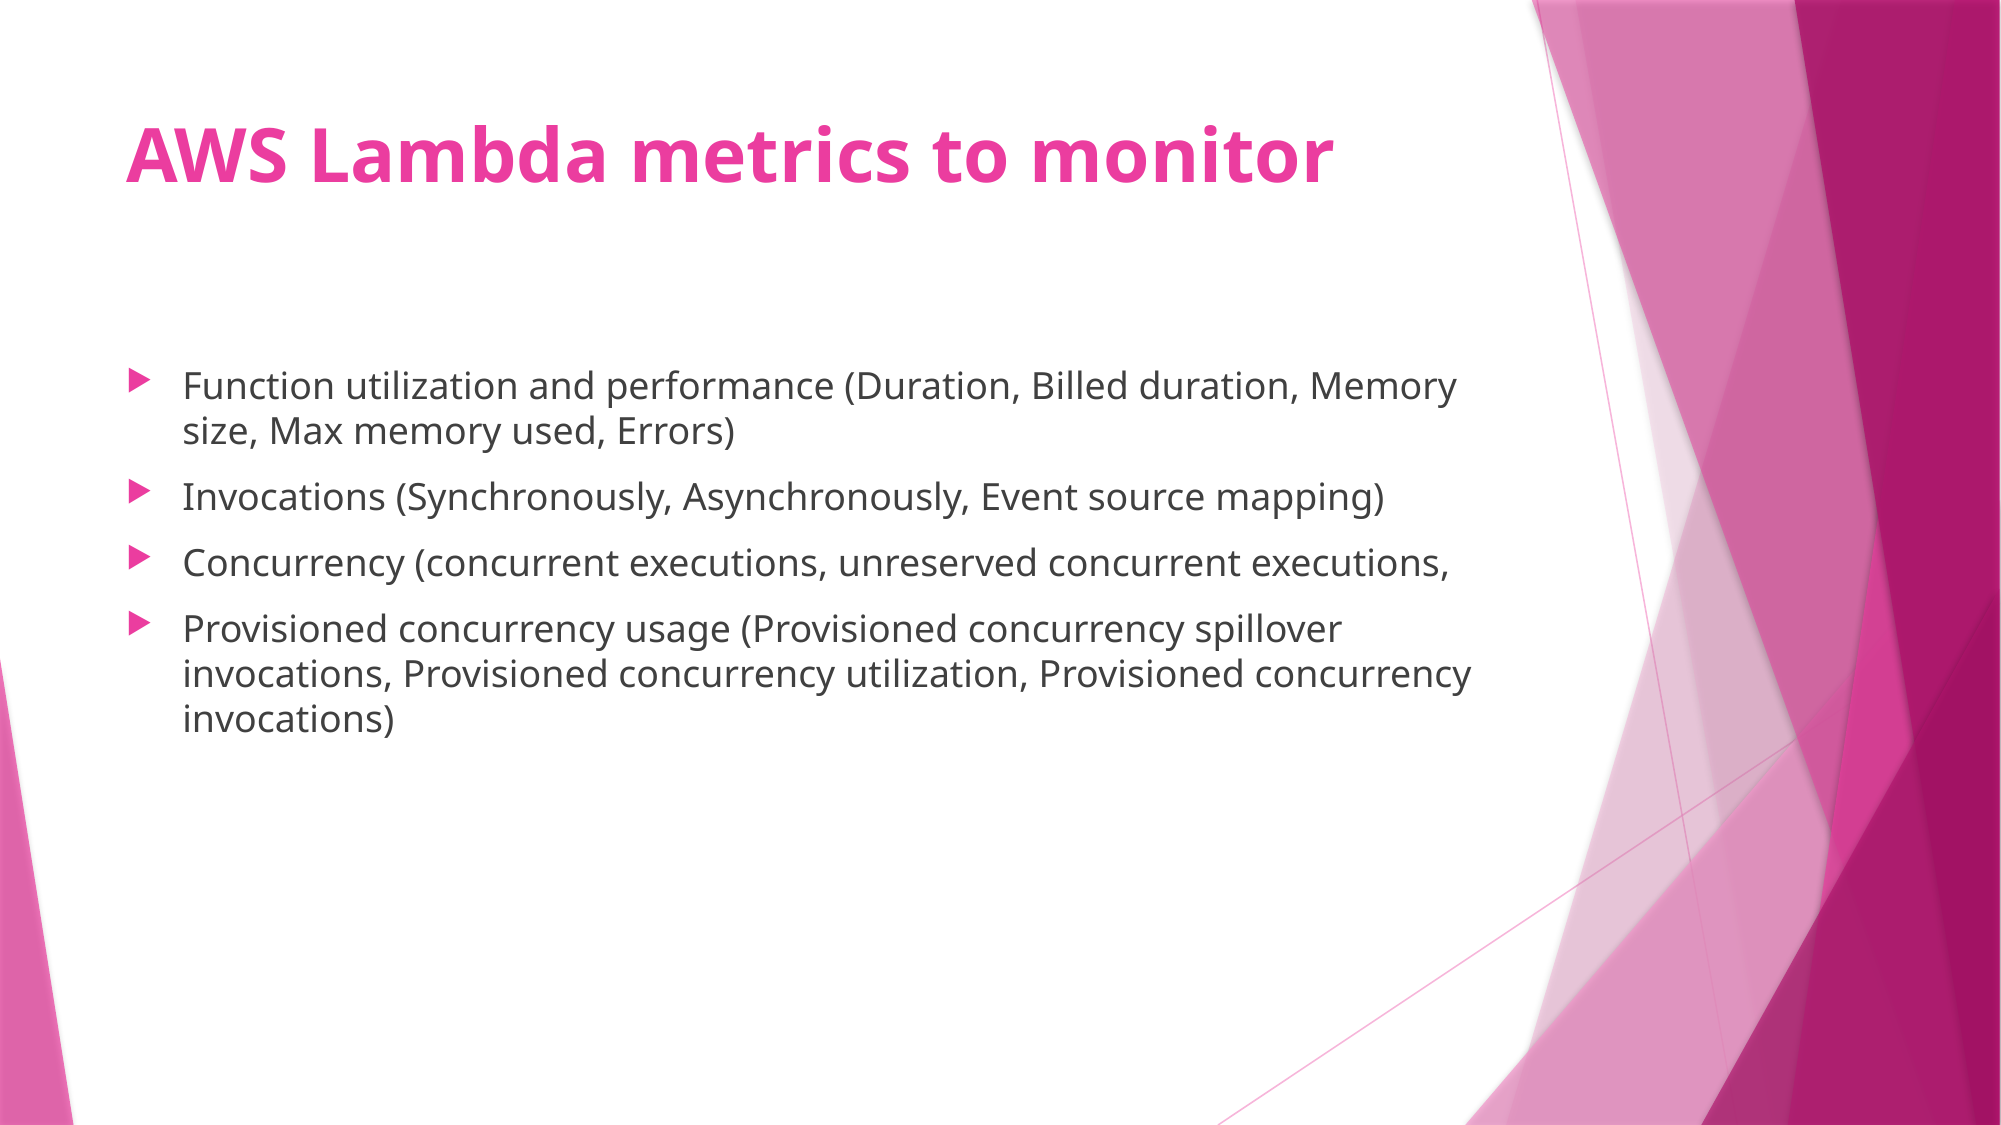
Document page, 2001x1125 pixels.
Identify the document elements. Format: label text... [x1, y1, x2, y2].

list Function utilization and performance (Duration, Billed duration, Memory size, Max memory used, Errors) Invocations (Synchronously, Asynchronously, Event source mapping) Concurrency (concurrent executions, unreserved concurrent executions, Provisioned concurrency usage (Provisioned concurrency spillover invocations, Provisioned concurrency utilization, Provisioned concurrency invocations) [111, 354, 1522, 992]
title AWS Lambda metrics to monitor [111, 99, 1522, 317]
